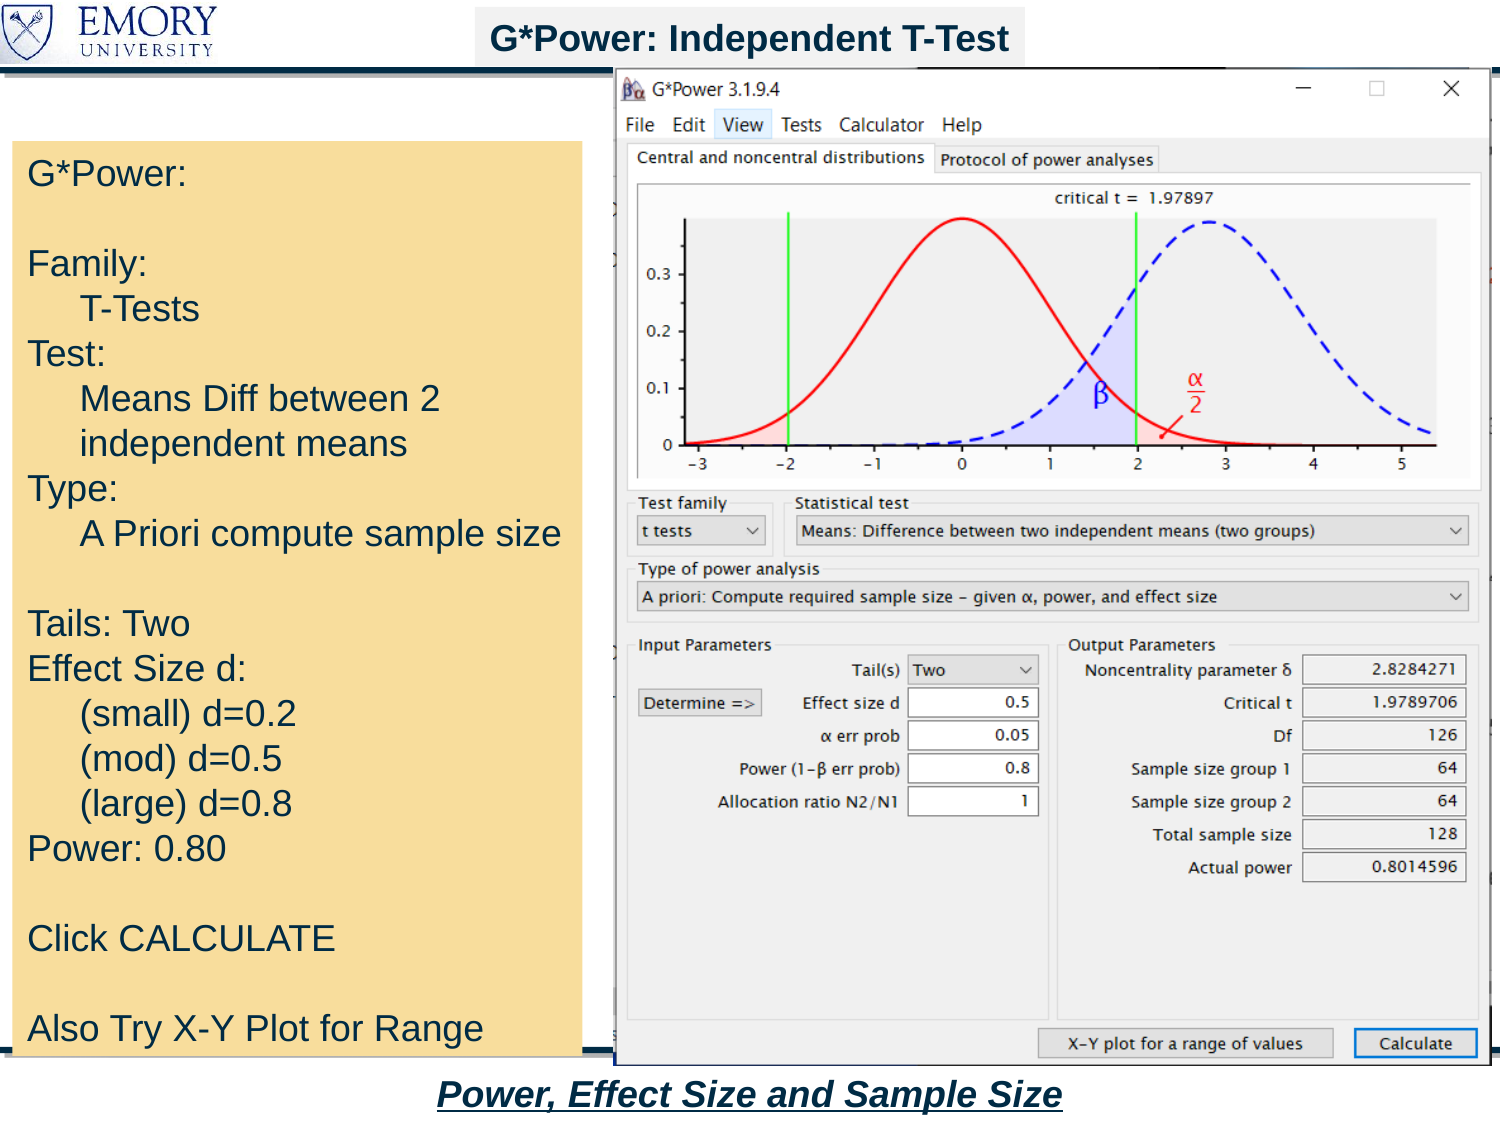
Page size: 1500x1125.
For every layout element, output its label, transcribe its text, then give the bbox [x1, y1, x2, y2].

text_box G*Power: Family: T-Tests Test: Means Diff between 2 independent means Type: A Priori compute sample size Tails: Two Effect Size d: (small) d=0.2 (mod) d=0.5 (large) d=0.8 Power: 0.80 Click CALCULATE Also Try X-Y Plot for Range [12, 141, 583, 1056]
text_box G*Power: Independent T-Test [474, 6, 1025, 67]
picture [612, 67, 1493, 1066]
picture [0, 2, 218, 64]
